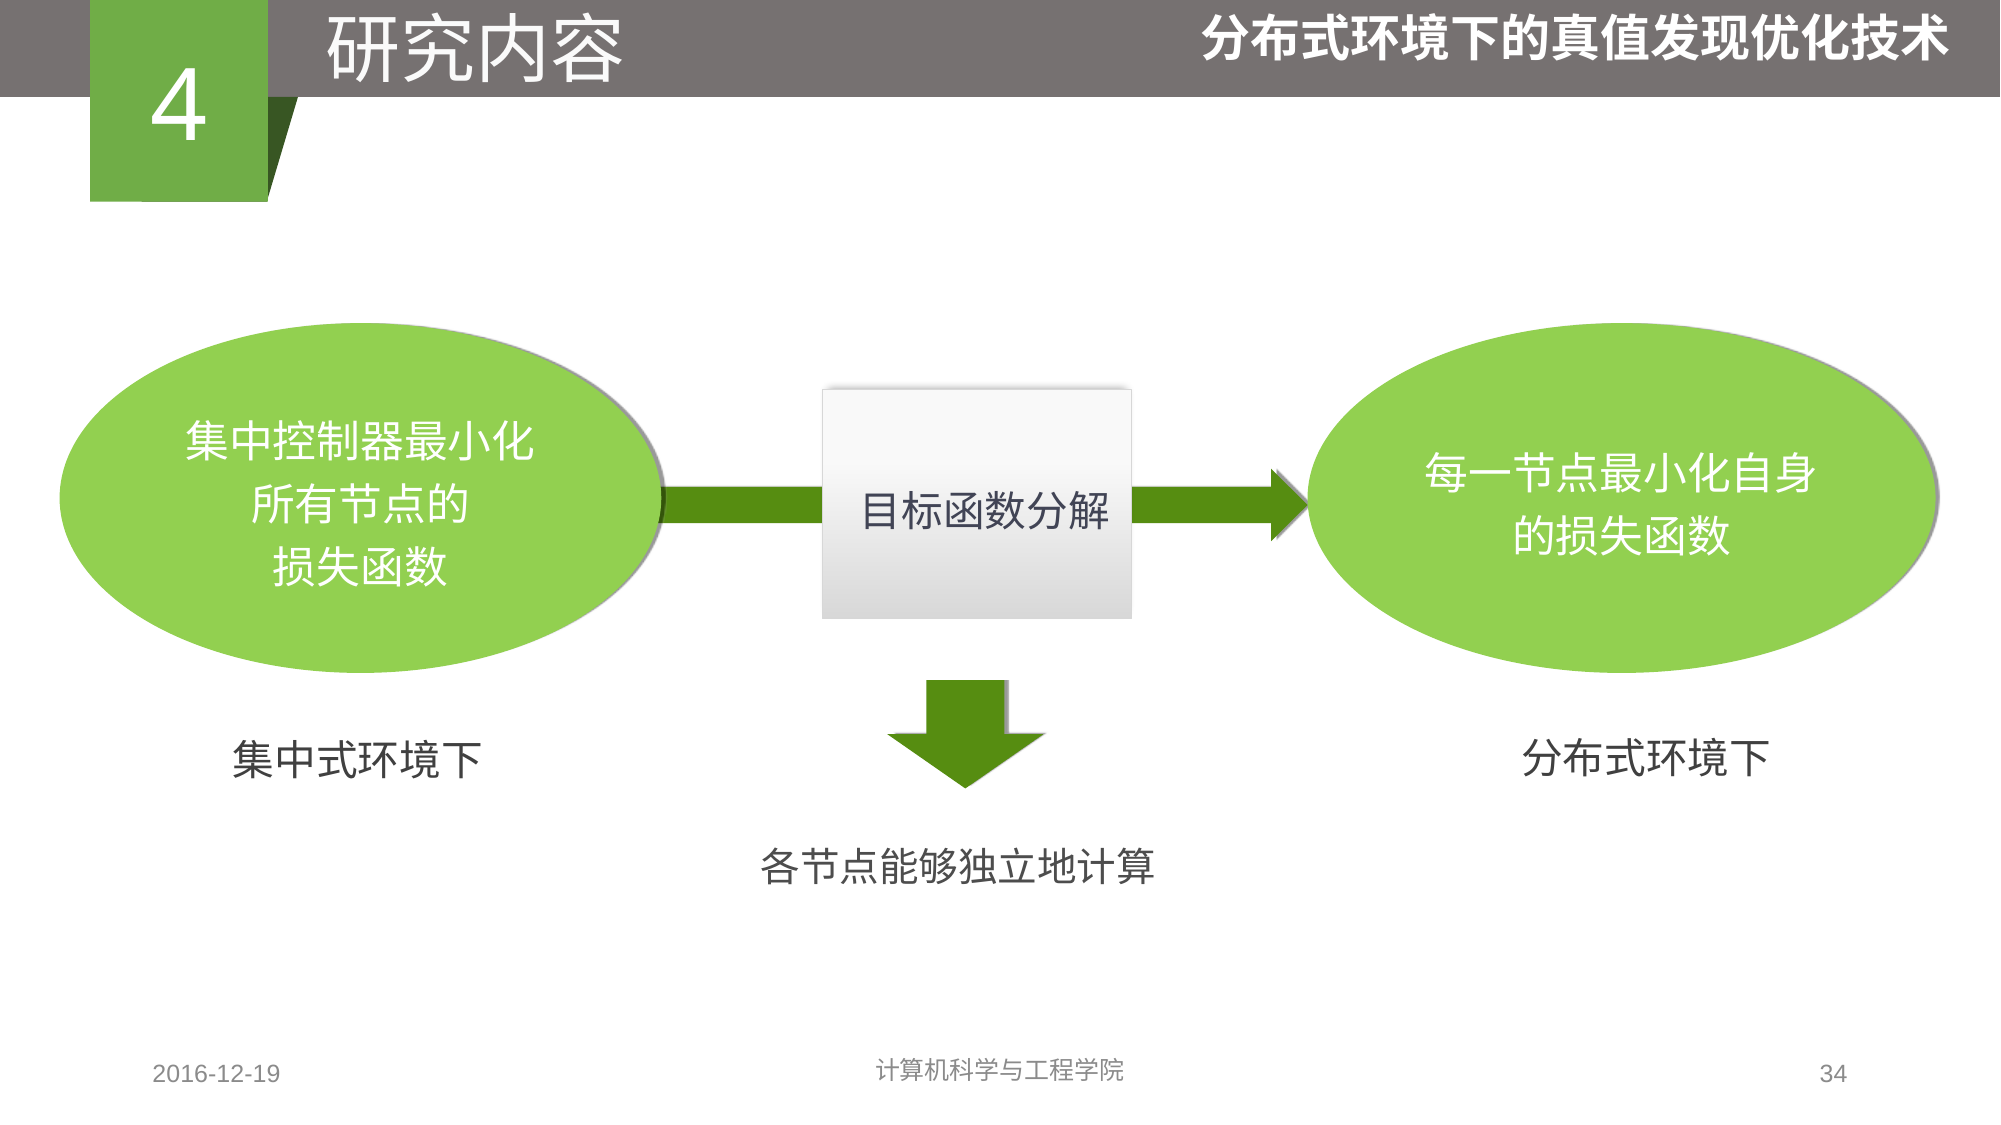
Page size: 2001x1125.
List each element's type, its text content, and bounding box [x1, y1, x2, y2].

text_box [92, 0, 296, 204]
footer 计算机科学与工程学院 [662, 1042, 1338, 1103]
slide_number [137, 1042, 588, 1103]
text_box [1135, 468, 1307, 542]
text_box 集中控制器最小化所有节点的 损失函数 [59, 323, 662, 673]
text_box 研究内容 [296, 1, 732, 100]
text_box [665, 486, 822, 524]
text_box 各节点能够独立地计算 [723, 823, 1194, 899]
slide_number 34 [1412, 1042, 1863, 1103]
text_box 目标函数分解 [822, 389, 1132, 619]
text_box 分布式环境下的真值发现优化技术 [1021, 1, 2000, 74]
text_box [0, 1, 90, 98]
text_box [732, 1, 2000, 98]
text_box 每一节点最小化自身的损失函数 [1307, 323, 1936, 673]
text_box [887, 680, 1044, 789]
text_box 分布式环境下 [1503, 707, 1791, 791]
text_box 集中式环境下 [214, 709, 502, 793]
